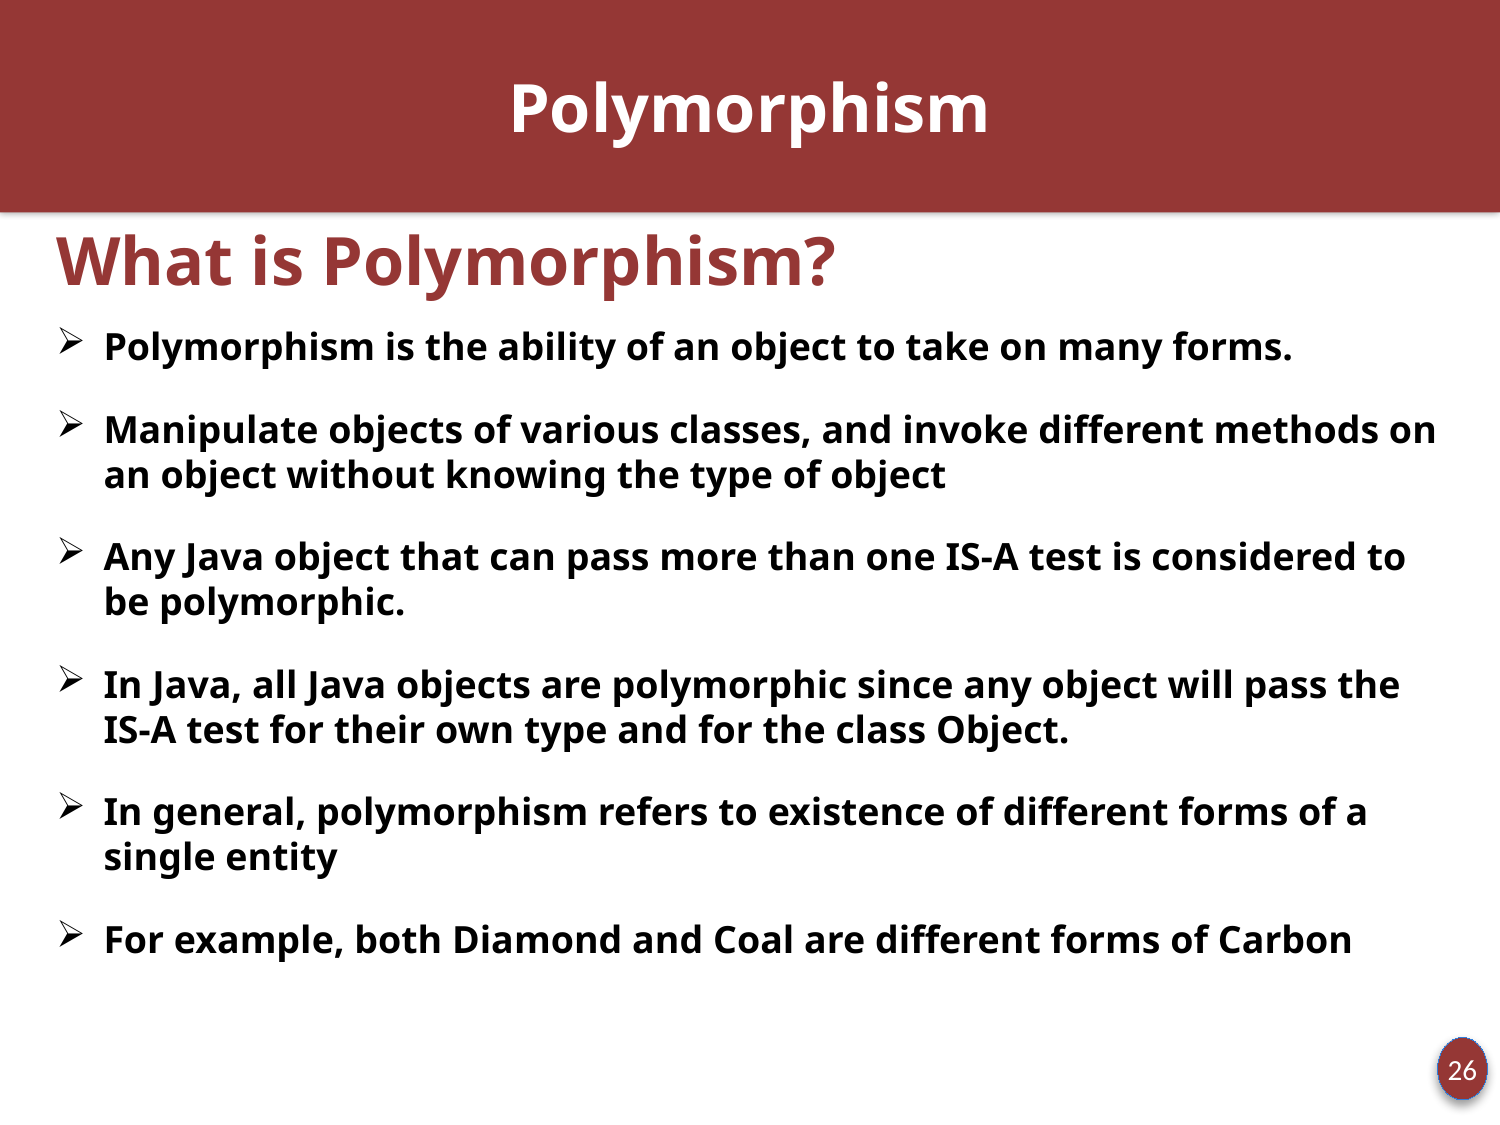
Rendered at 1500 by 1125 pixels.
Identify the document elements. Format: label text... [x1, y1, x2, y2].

text_box 26 [1437, 1037, 1488, 1100]
list What is Polymorphism? Polymorphism is the ability of an object to take on many forms. Manipulate objects of various classes, and invoke different methods on an object without knowing the type of object Any Java object that can pass more than one IS-A test is considered to be polymorphic. In Java, all Java objects are polymorphic since any object will pass the IS-A test for their own type and for the class Object. In general, polymorphism refers to existence of different forms of a single entity For example, both Diamond and Coal are different forms of Carbon [41, 210, 1459, 1035]
title Polymorphism [0, 0, 1500, 213]
